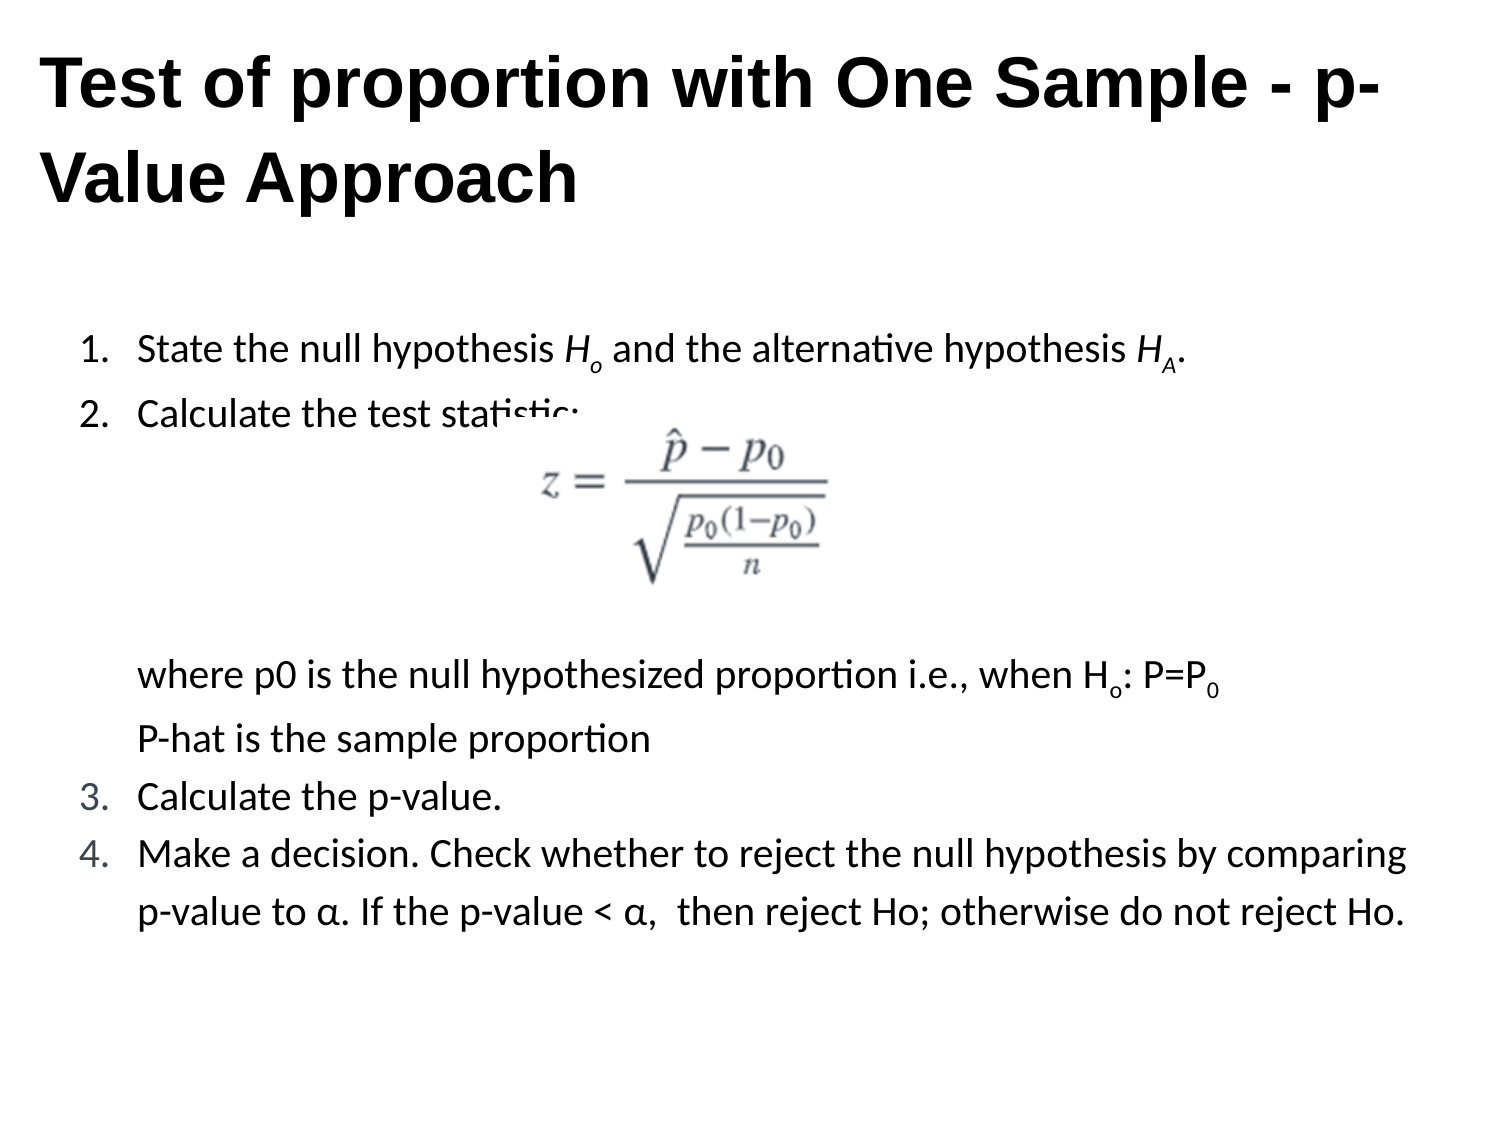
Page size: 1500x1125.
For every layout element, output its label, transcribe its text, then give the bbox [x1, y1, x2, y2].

text_box Test of proportion with One Sample - p-Value Approach [24, 12, 1456, 206]
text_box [46, 247, 1437, 923]
